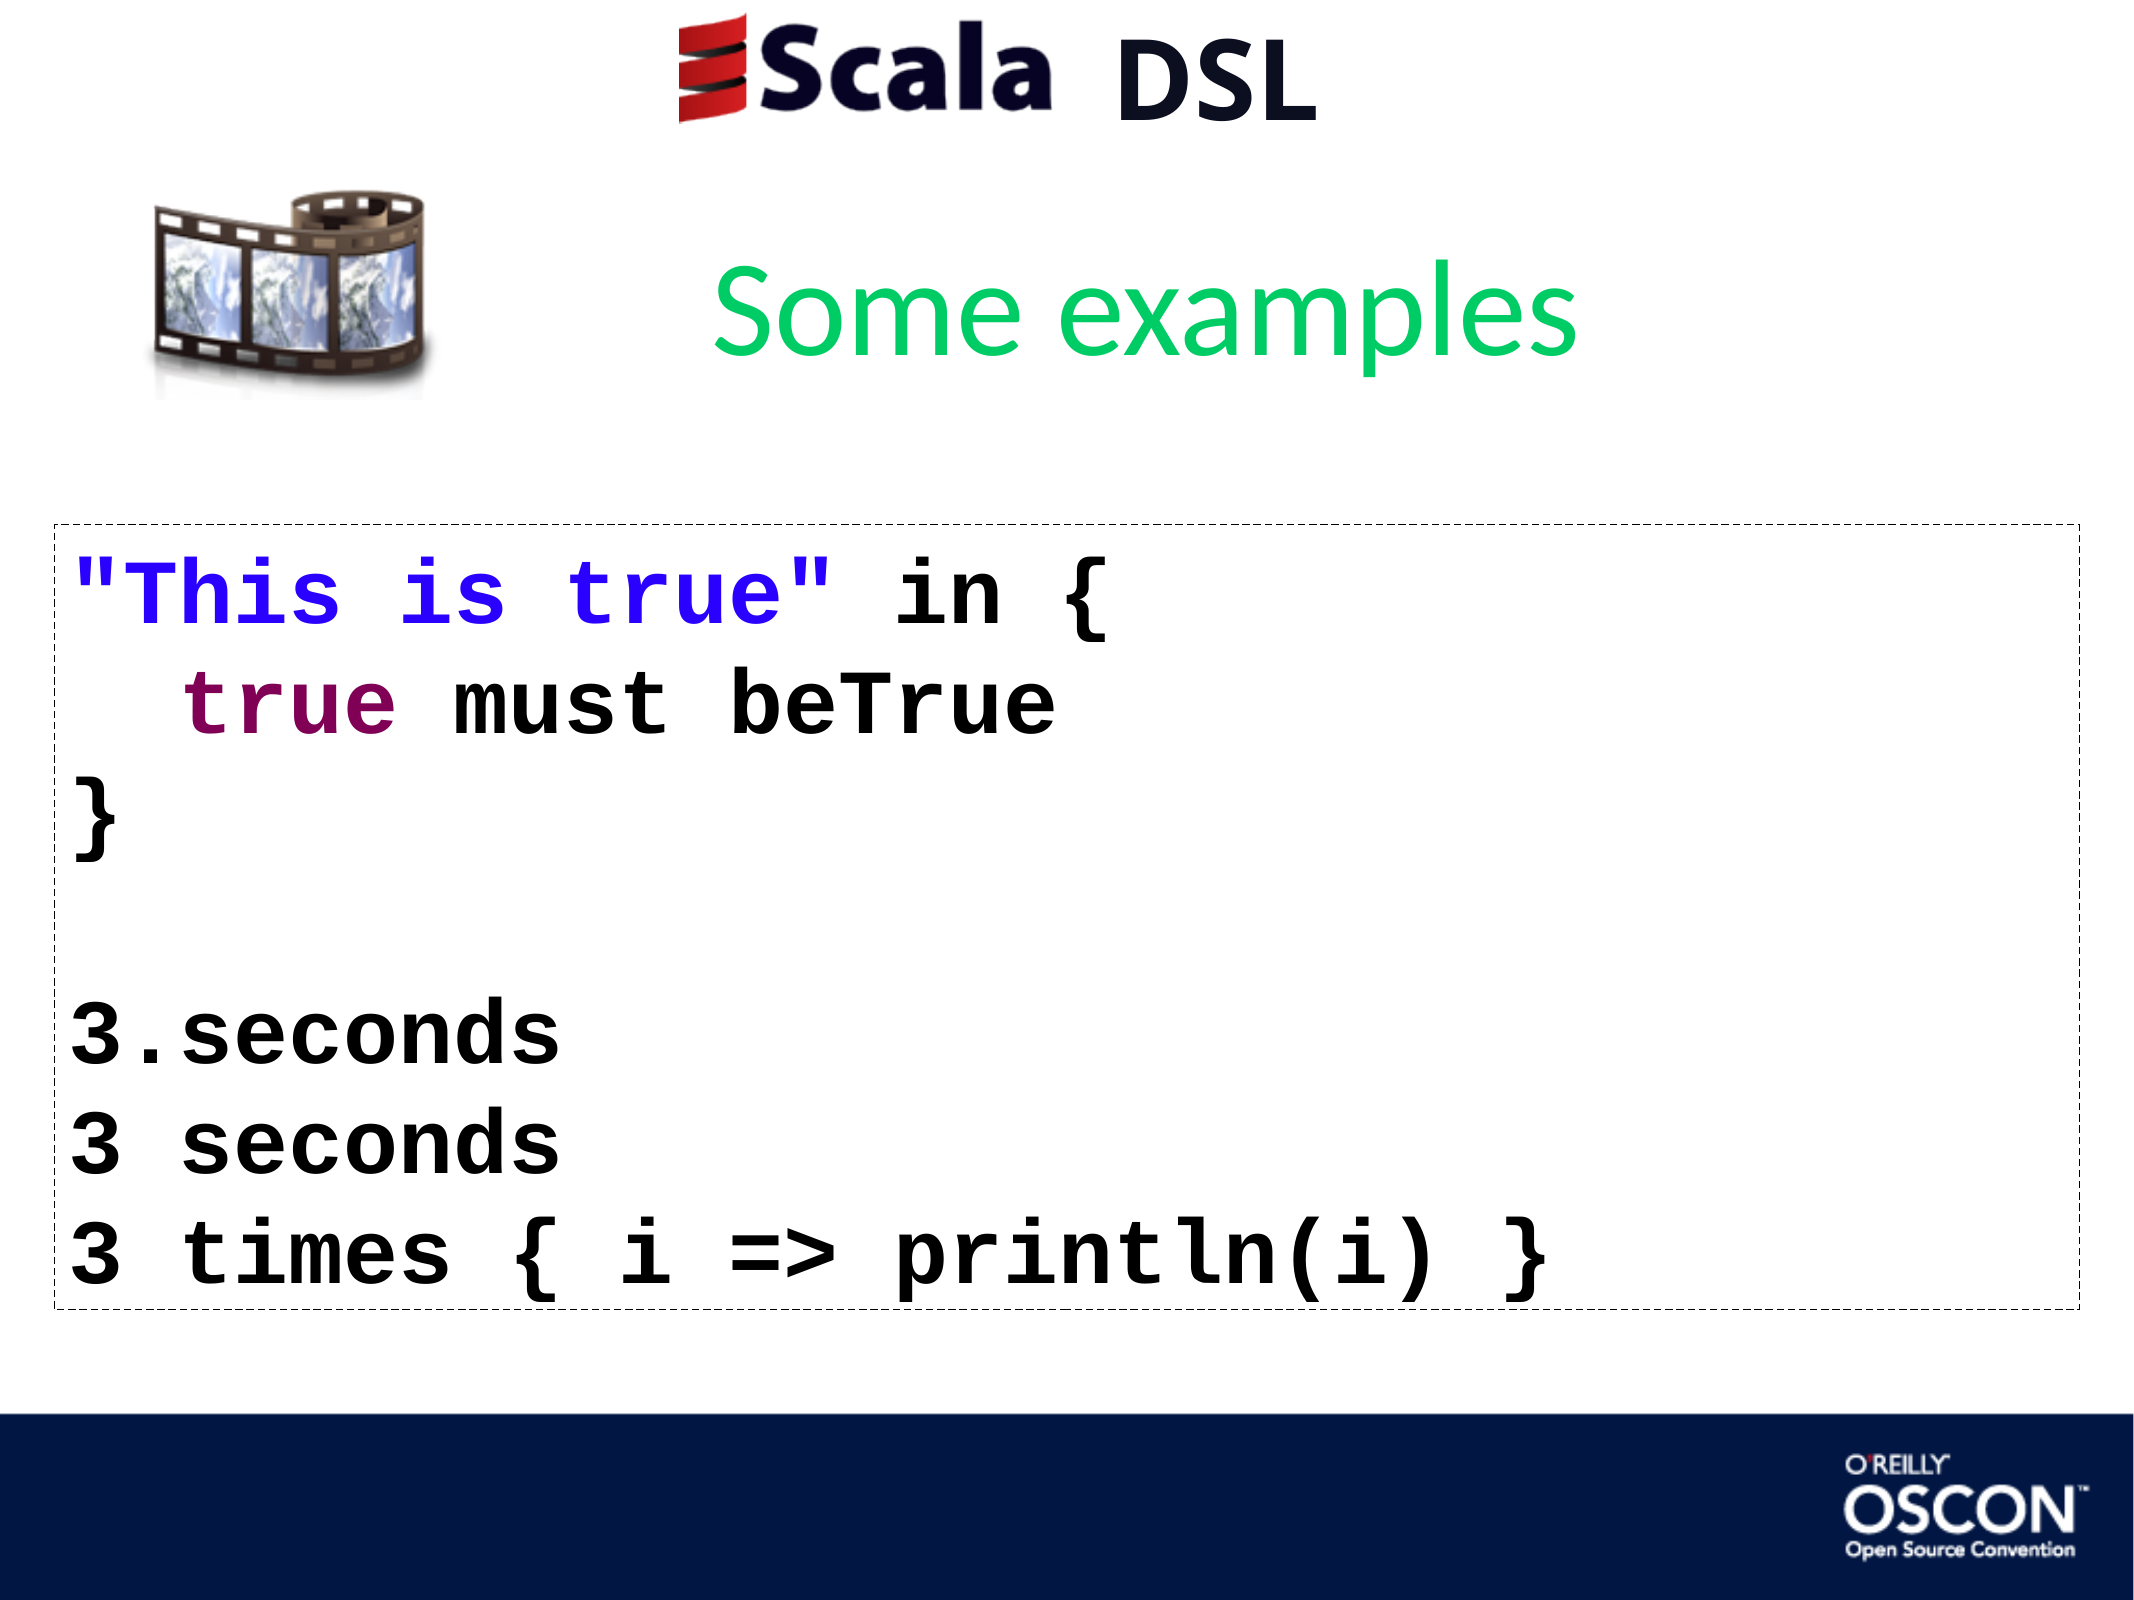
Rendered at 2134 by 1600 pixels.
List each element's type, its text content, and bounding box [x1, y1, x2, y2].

text_box Some examples [696, 211, 1597, 391]
picture [678, 12, 1054, 125]
picture [0, 0, 2134, 1600]
title DSL [116, 0, 2134, 151]
text_box "This is true" in { true must beTrue } 3.seconds 3 seconds 3 times { i => println(i) } [54, 524, 2080, 1310]
